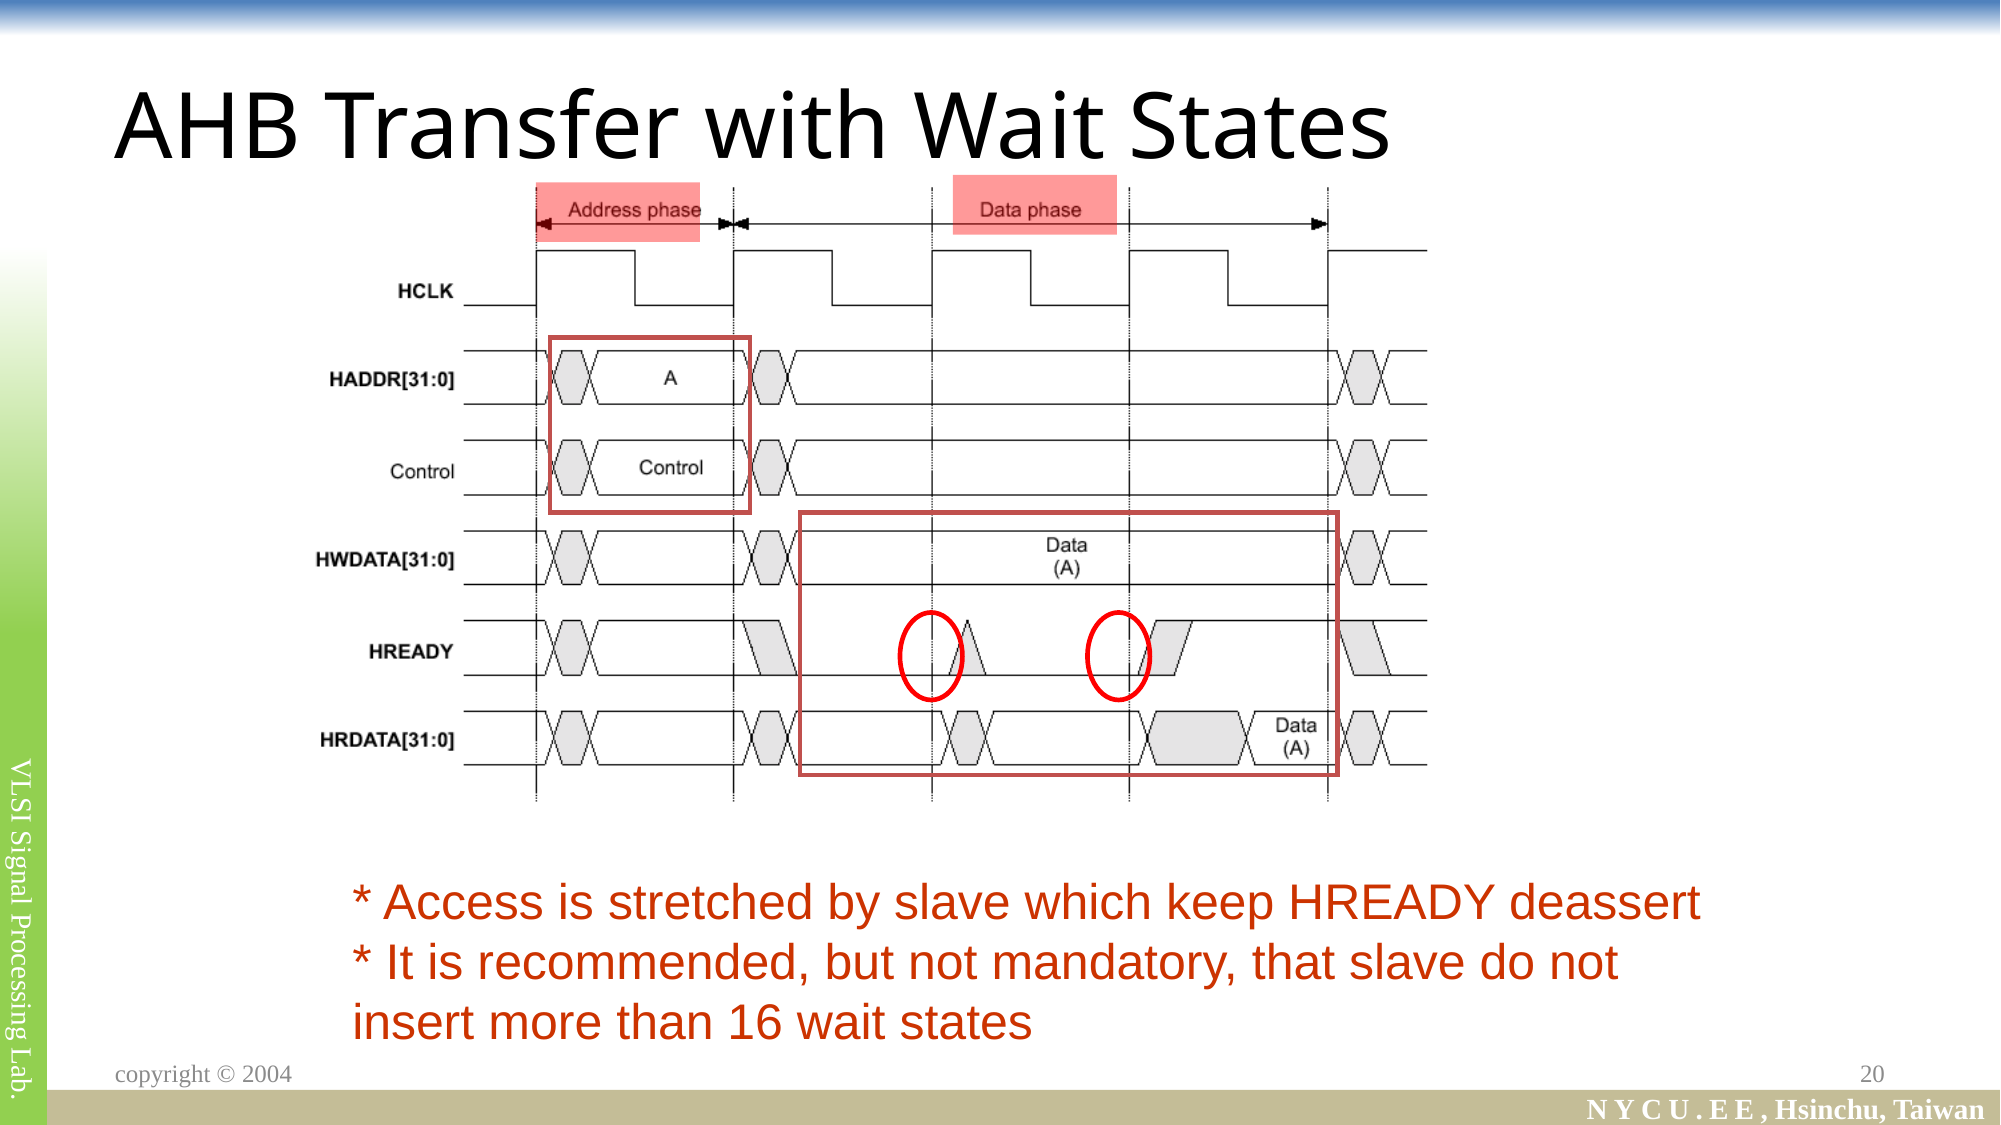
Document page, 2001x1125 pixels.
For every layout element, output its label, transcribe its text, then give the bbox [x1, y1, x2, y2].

text_box * Access is stretched by slave which keep HREADY deassert * It is recommended, but not mandatory, that slave do not insert more than 16 wait states [337, 862, 1750, 1058]
slide_number copyright © 2004 [99, 1042, 567, 1103]
slide_number 20 [1433, 1042, 1900, 1103]
title AHB Transfer with Wait States [99, 44, 1901, 200]
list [312, 174, 1438, 811]
